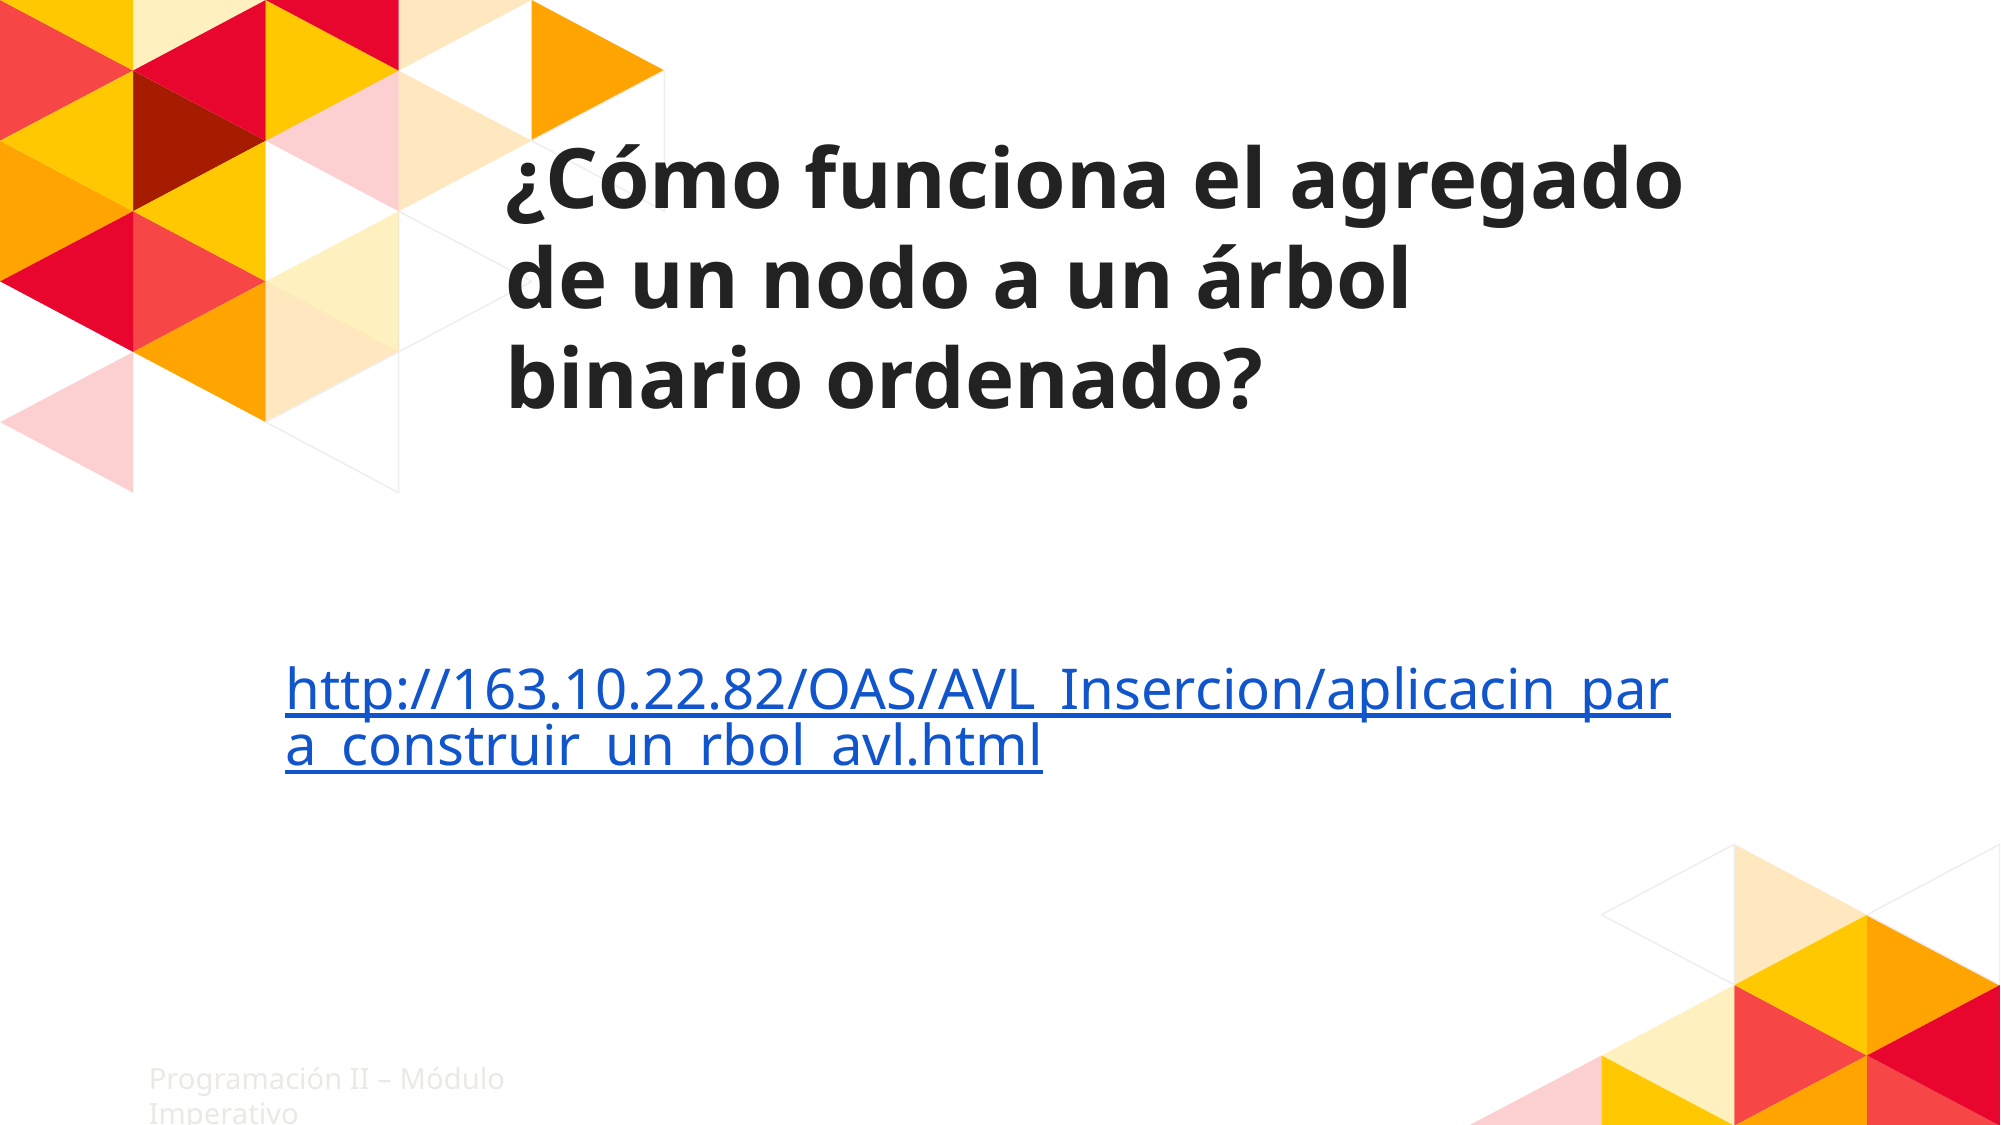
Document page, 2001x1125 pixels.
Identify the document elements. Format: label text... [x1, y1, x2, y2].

text_box http://163.10.22.82/OAS/AVL_Insercion/aplicacin_para_construir_un_rbol_avl.html [270, 637, 1694, 745]
title ¿Cómo funciona el agregado de un nodo a un árbol binario ordenado? [490, 223, 1708, 441]
